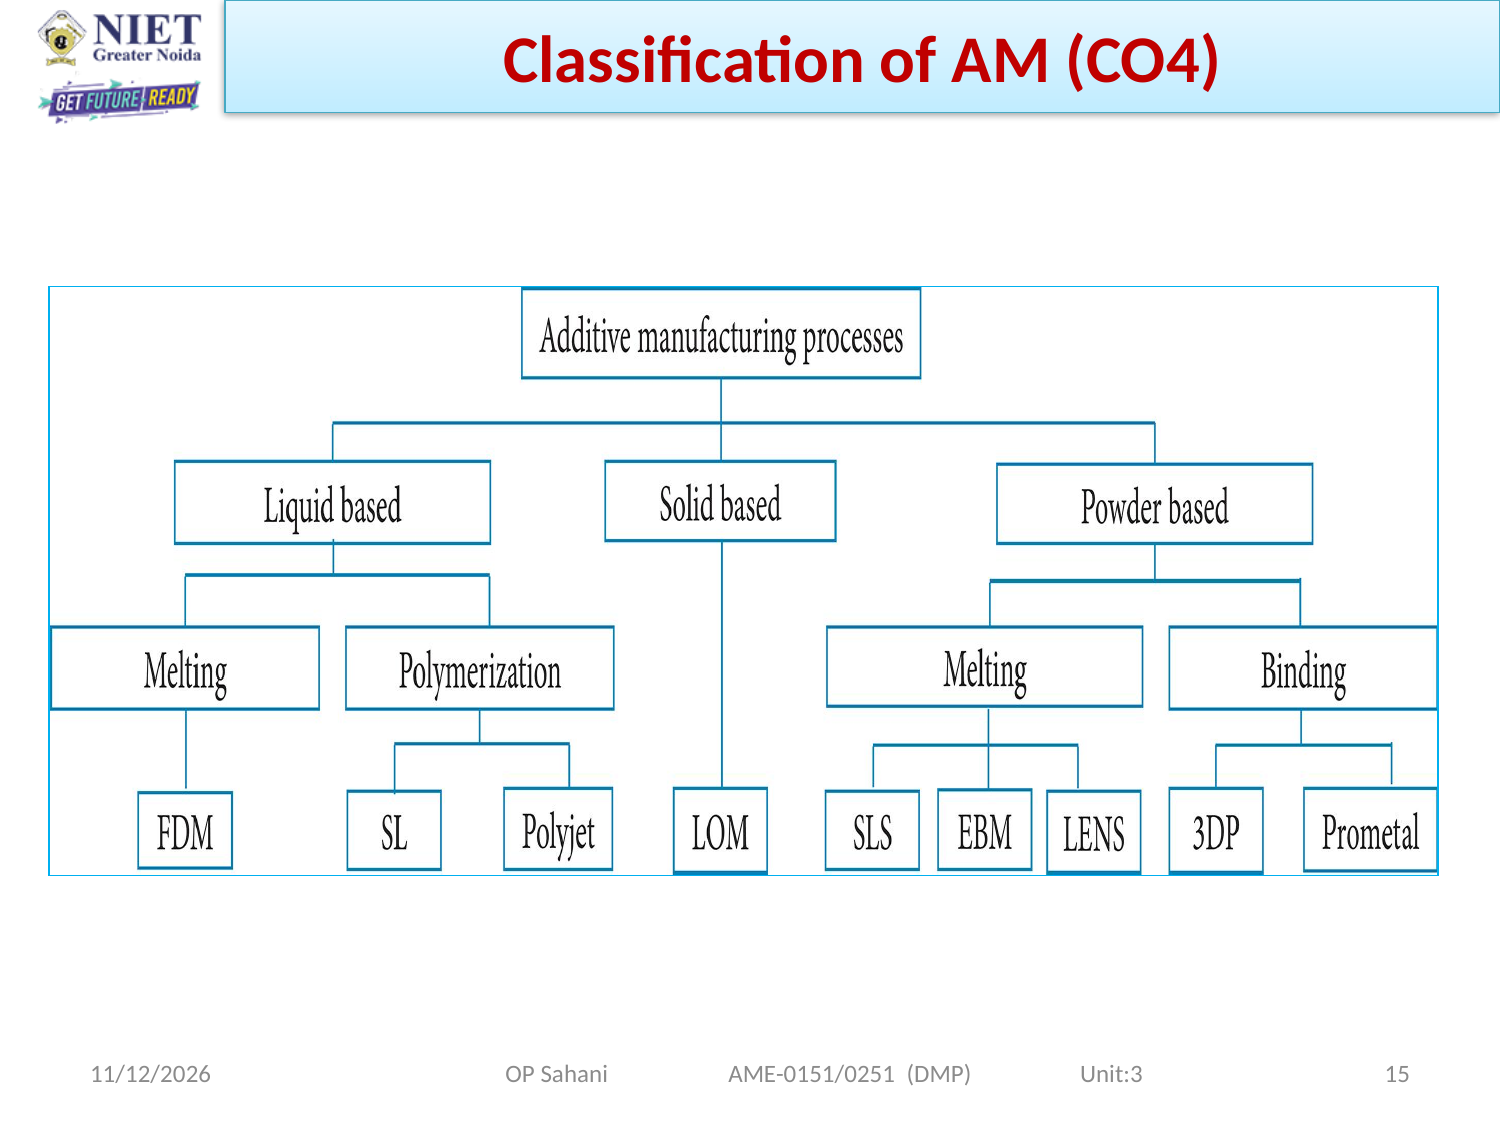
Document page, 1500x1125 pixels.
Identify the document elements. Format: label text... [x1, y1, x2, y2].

footer OP Sahani AME-0151/0251 (DMP) Unit:3 [412, 1042, 1074, 1103]
slide_number 15 [1074, 1042, 1425, 1103]
text_box Classification of AM (CO4) [238, 0, 1500, 113]
picture [0, 0, 238, 135]
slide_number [75, 1042, 412, 1103]
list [49, 287, 1438, 876]
